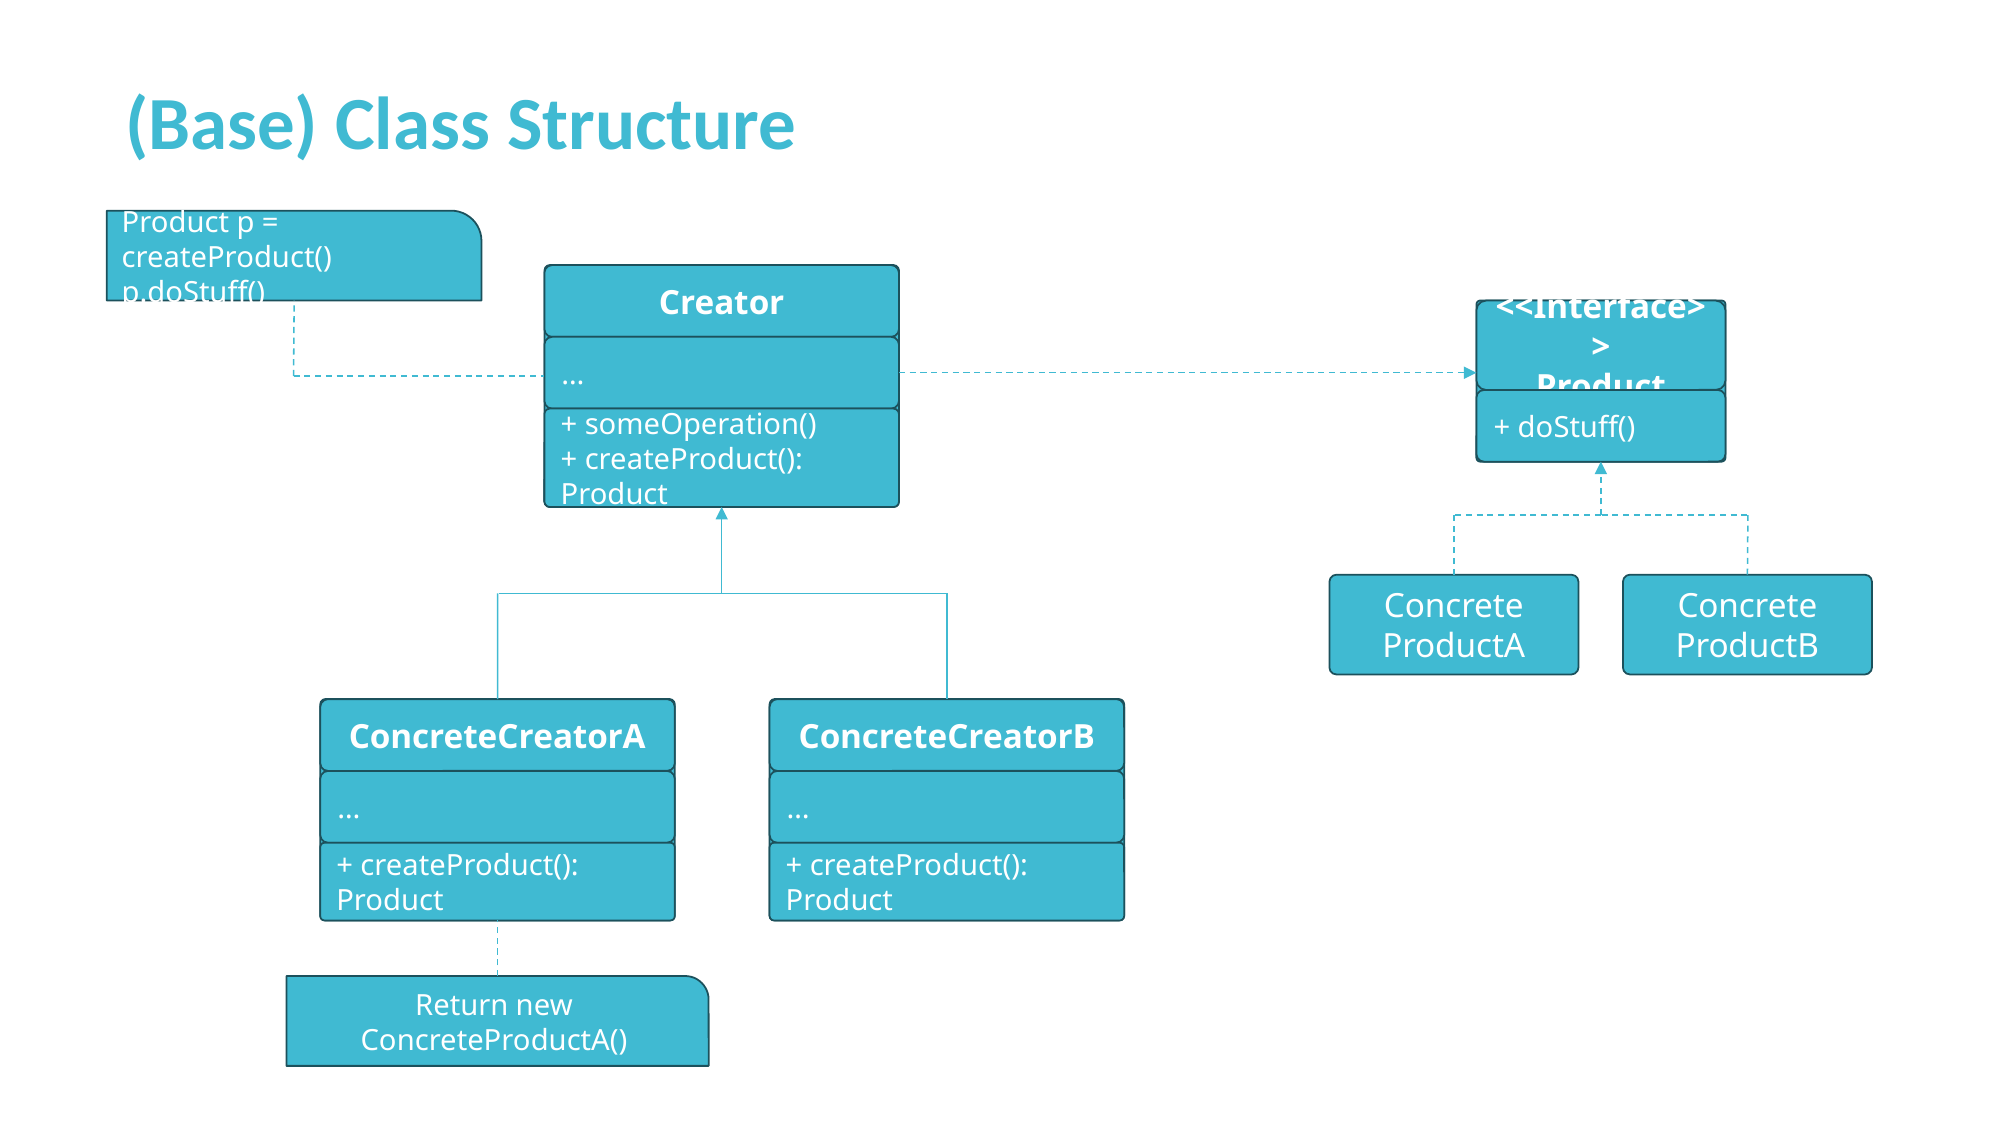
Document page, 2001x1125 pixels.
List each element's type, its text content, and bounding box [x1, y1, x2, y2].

text_box … [319, 770, 676, 842]
text_box + createProduct(): Product [768, 841, 1126, 922]
text_box Product p = createProduct() p.doStuff() [105, 209, 483, 302]
text_box ConcreteCreatorA [319, 698, 676, 771]
text_box ConcreteCreatorB [768, 698, 1126, 771]
text_box + doStuff() [1475, 389, 1727, 463]
text_box Concrete ProductA [1328, 573, 1580, 676]
text_box [1475, 383, 1480, 395]
text_box [543, 332, 547, 342]
text_box (Base) Class Structure [110, 67, 813, 172]
text_box … [768, 770, 1126, 842]
text_box + someOperation() + createProduct(): Product [543, 407, 900, 508]
text_box Return new ConcreteProductA() [285, 975, 710, 1067]
text_box … [543, 335, 900, 408]
text_box <<Interface>> Product [1475, 299, 1727, 389]
text_box Creator [543, 264, 900, 337]
text_box [768, 765, 772, 777]
text_box [1122, 764, 1126, 778]
text_box [1722, 382, 1727, 396]
text_box Concrete ProductB [1622, 573, 1873, 676]
text_box + createProduct(): Product [319, 841, 676, 922]
